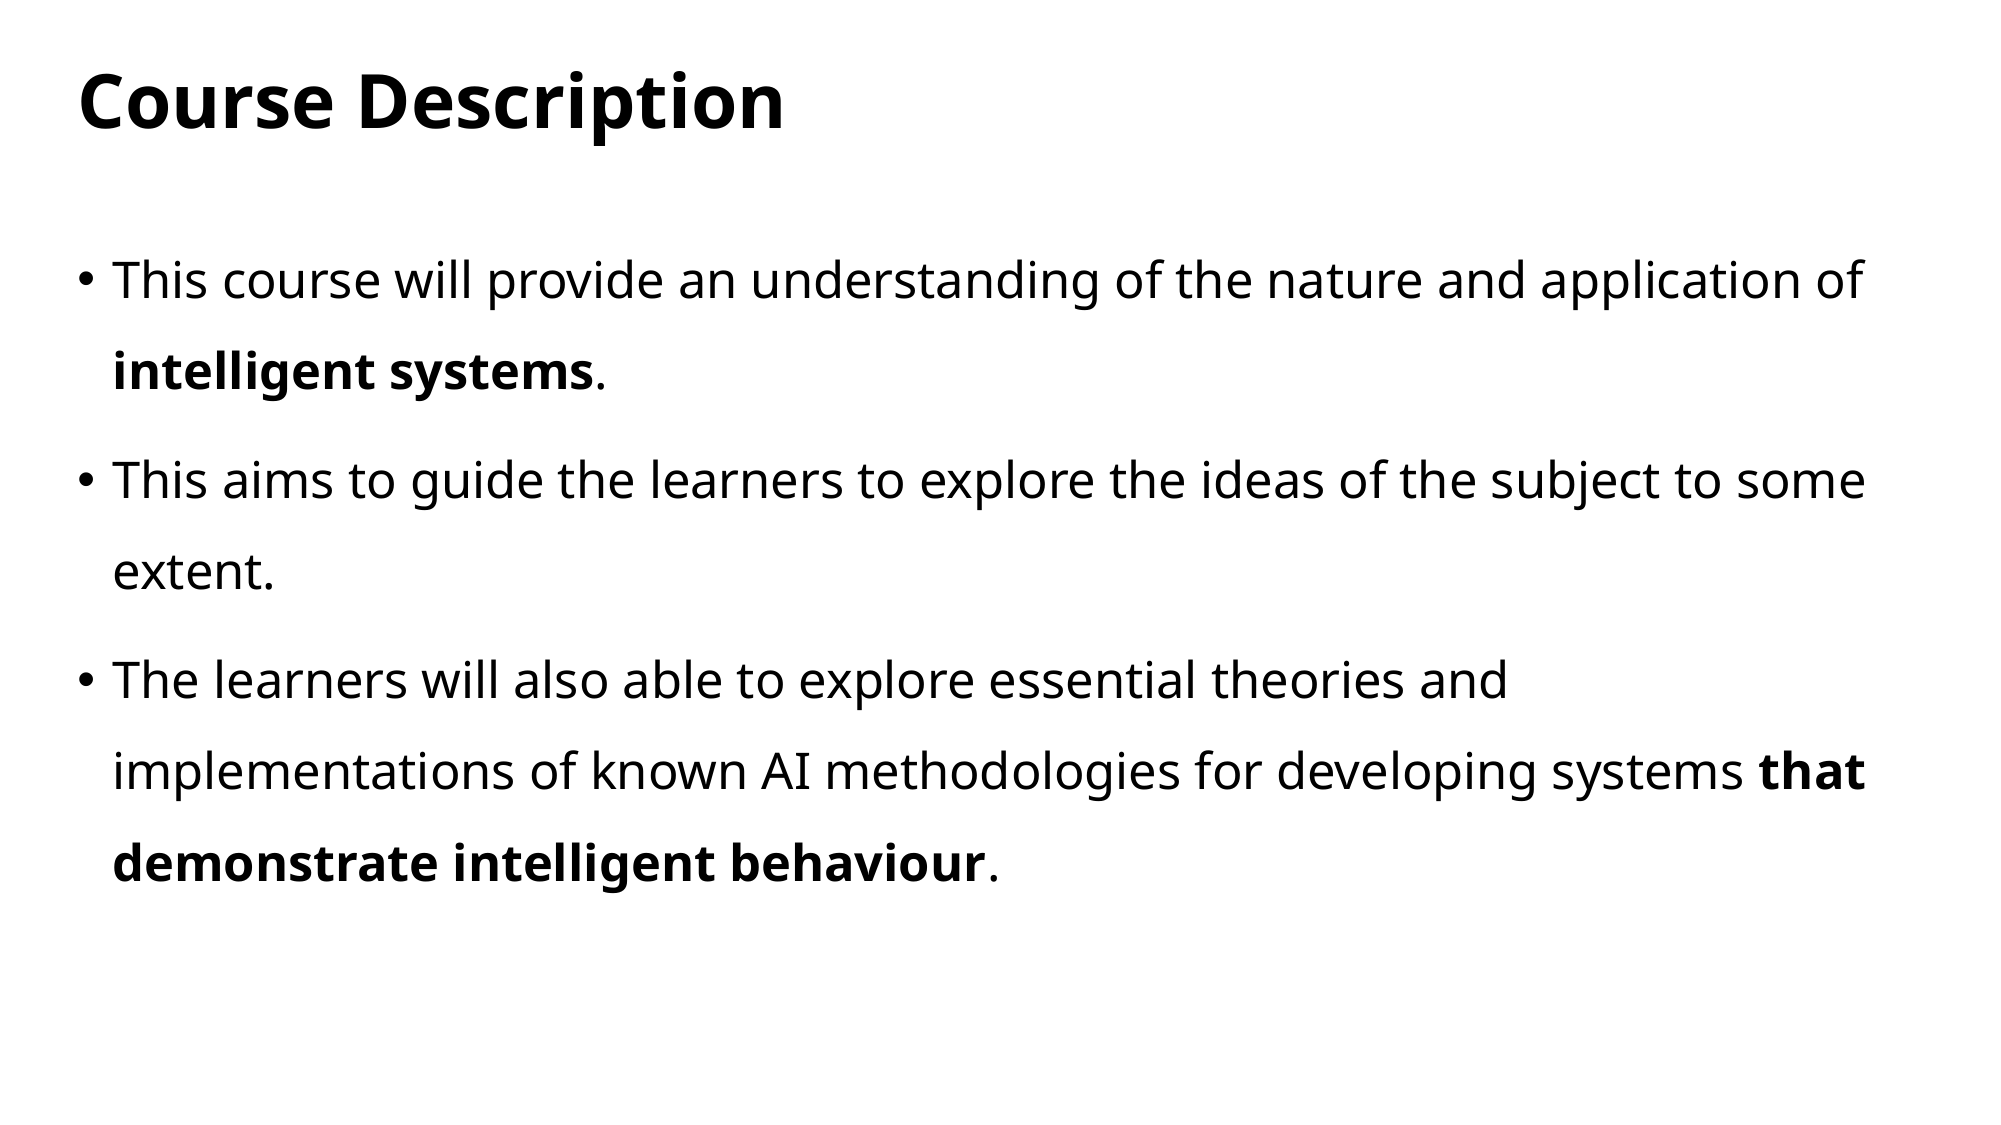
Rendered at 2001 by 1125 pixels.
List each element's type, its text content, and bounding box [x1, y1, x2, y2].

list This course will provide an understanding of the nature and application of intelligent systems. This aims to guide the learners to explore the ideas of the subject to some extent. The learners will also able to explore essential theories and implementations of known AI methodologies for developing systems that demonstrate intelligent behaviour. [62, 209, 1942, 900]
title Course Description [62, 60, 1942, 149]
